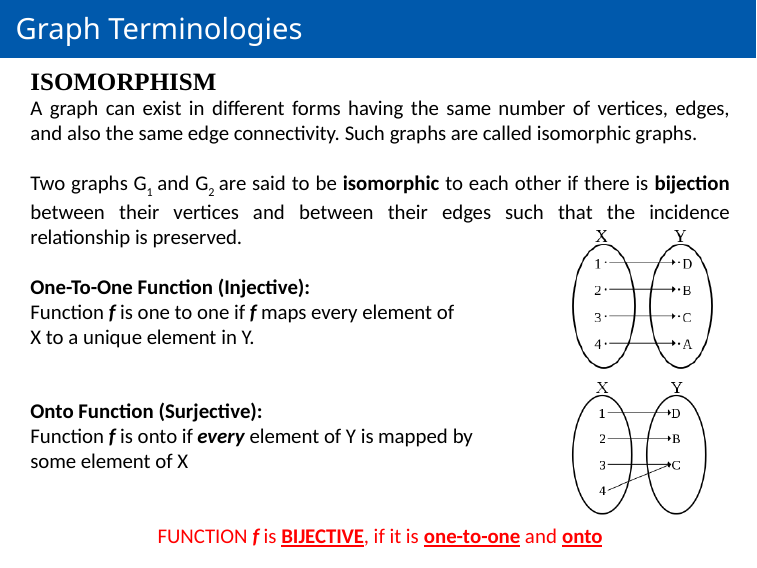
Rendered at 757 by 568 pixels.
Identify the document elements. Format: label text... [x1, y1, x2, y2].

picture [565, 221, 719, 522]
text_box ISOMORPHISM A graph can exist in different forms having the same number of vertices, edges, and also the same edge connectivity. Such graphs are called isomorphic graphs. Two graphs G1 and G2 are said to be isomorphic to each other if there is bijection between their vertices and between their edges such that the incidence relationship is preserved. One-To-One Function (Injective): Function f is one to one if f maps every element of X to a unique element in Y. Onto Function (Surjective): Function f is onto if every element of Y is mapped by some element of X FUNCTION f is BIJECTIVE, if it is one-to-one and onto [15, 57, 745, 556]
title Graph Terminologies [15, 10, 741, 46]
